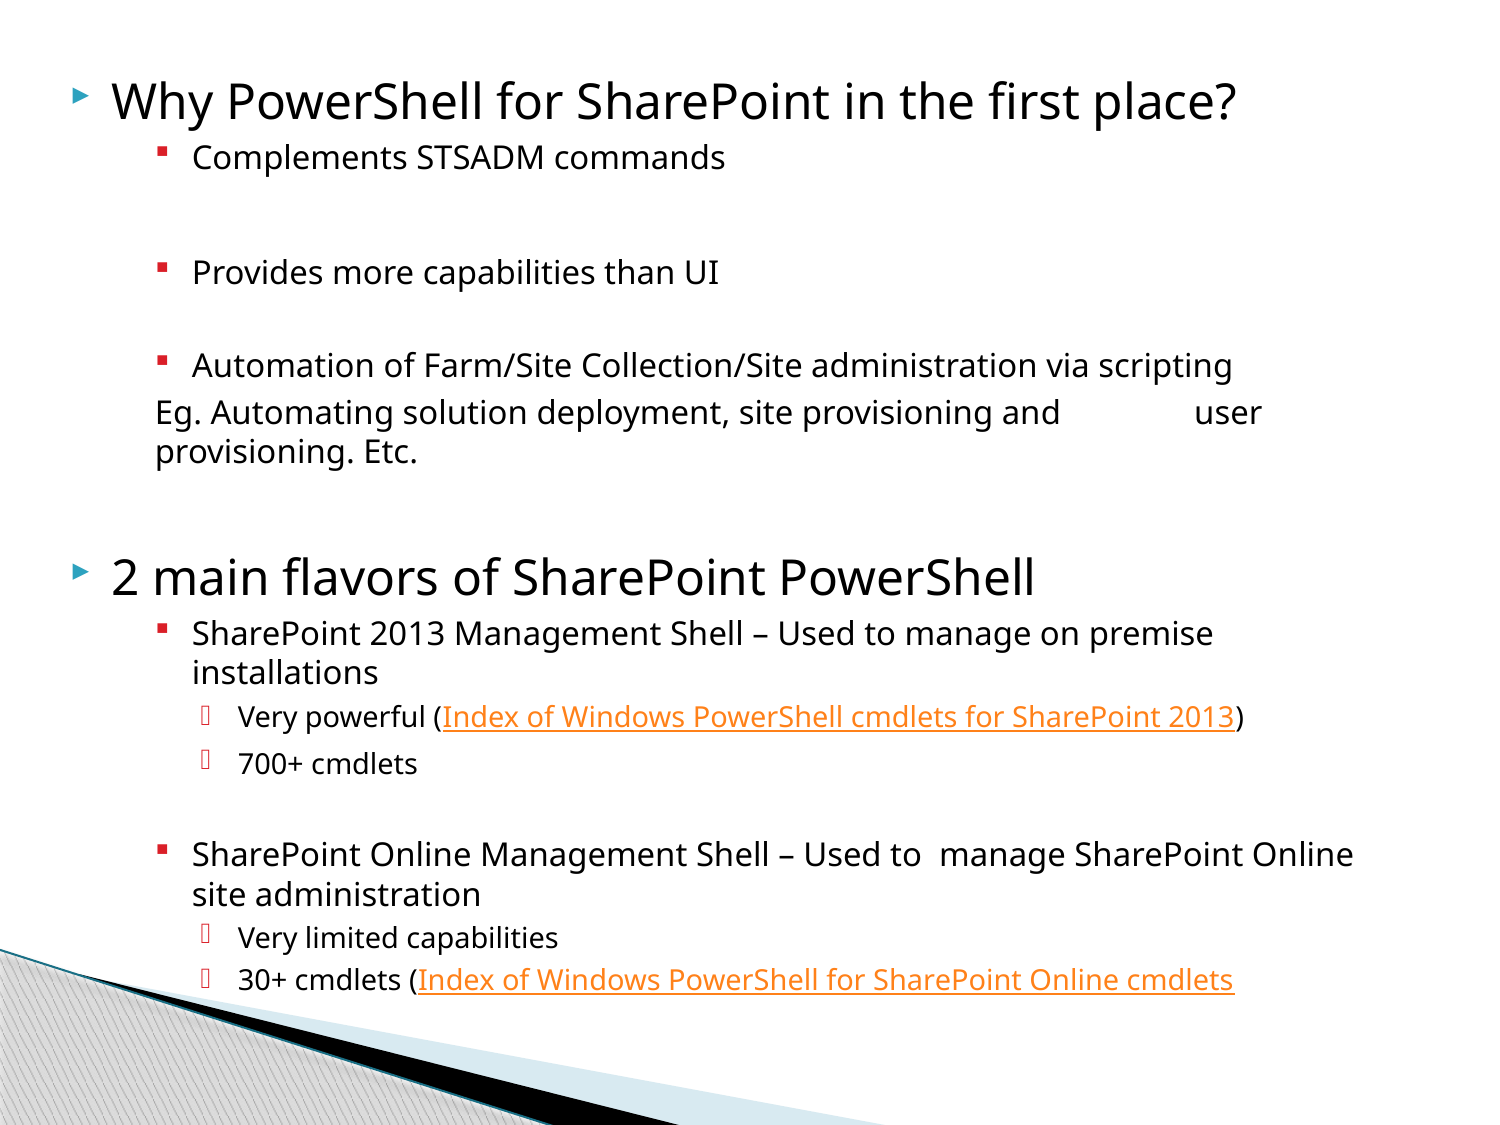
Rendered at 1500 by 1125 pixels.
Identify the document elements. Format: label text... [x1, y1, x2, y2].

list Why PowerShell for SharePoint in the first place? Complements STSADM commands Provides more capabilities than UI Automation of Farm/Site Collection/Site administration via scripting Eg. Automating solution deployment, site provisioning and user provisioning. Etc. 2 main flavors of SharePoint PowerShell SharePoint 2013 Management Shell – Used to manage on premise installations Very powerful (Index of Windows PowerShell cmdlets for SharePoint 2013) 700+ cmdlets SharePoint Online Management Shell – Used to manage SharePoint Online site administration Very limited capabilities 30+ cmdlets (Index of Windows PowerShell for SharePoint Online cmdlets [37, 62, 1388, 1013]
